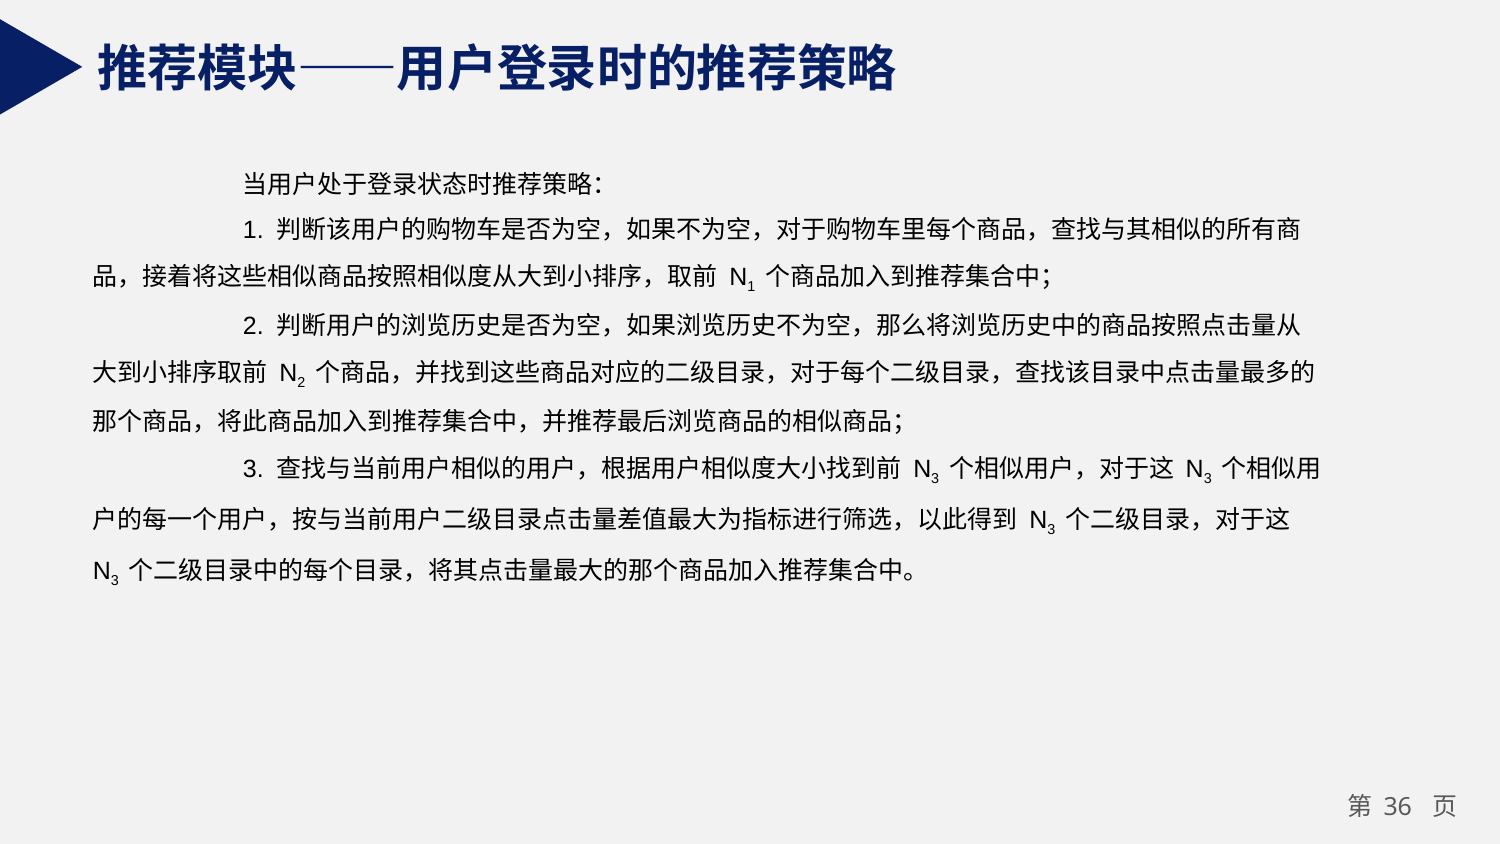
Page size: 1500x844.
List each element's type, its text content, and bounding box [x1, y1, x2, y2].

text_box [0, 19, 83, 115]
text_box 推荐模块——用户登录时的推荐策略 [82, 29, 913, 105]
text_box 当用户处于登录状态时推荐策略： 1. 判断该用户的购物车是否为空，如果不为空，对于购物车里每个商品，查找与其相似的所有商品，接着将这些相似商品按照相似度从大到小排序，取前 N1 个商品加入到推荐集合中； 2. 判断用户的浏览历史是否为空，如果浏览历史不为空，那么将浏览历史中的商品按照点击量从大到小排序取前 N2 个商品，并找到这些商品对应的二级目录，对于每个二级目录，查找该目录中点击量最多的那个商品，将此商品加入到推荐集合中，并推荐最后浏览商品的相似商品； 3. 查找与当前用户相似的用户，根据用户相似度大小找到前 N3 个相似用户，对于这 N3 个相似用户的每一个用户，按与当前用户二级目录点击量差值最大为指标进行筛选，以此得到 N3 个二级目录，对于这 N3 个二级目录中的每个目录，将其点击量最大的那个商品加入推荐集合中。 [78, 146, 1342, 596]
